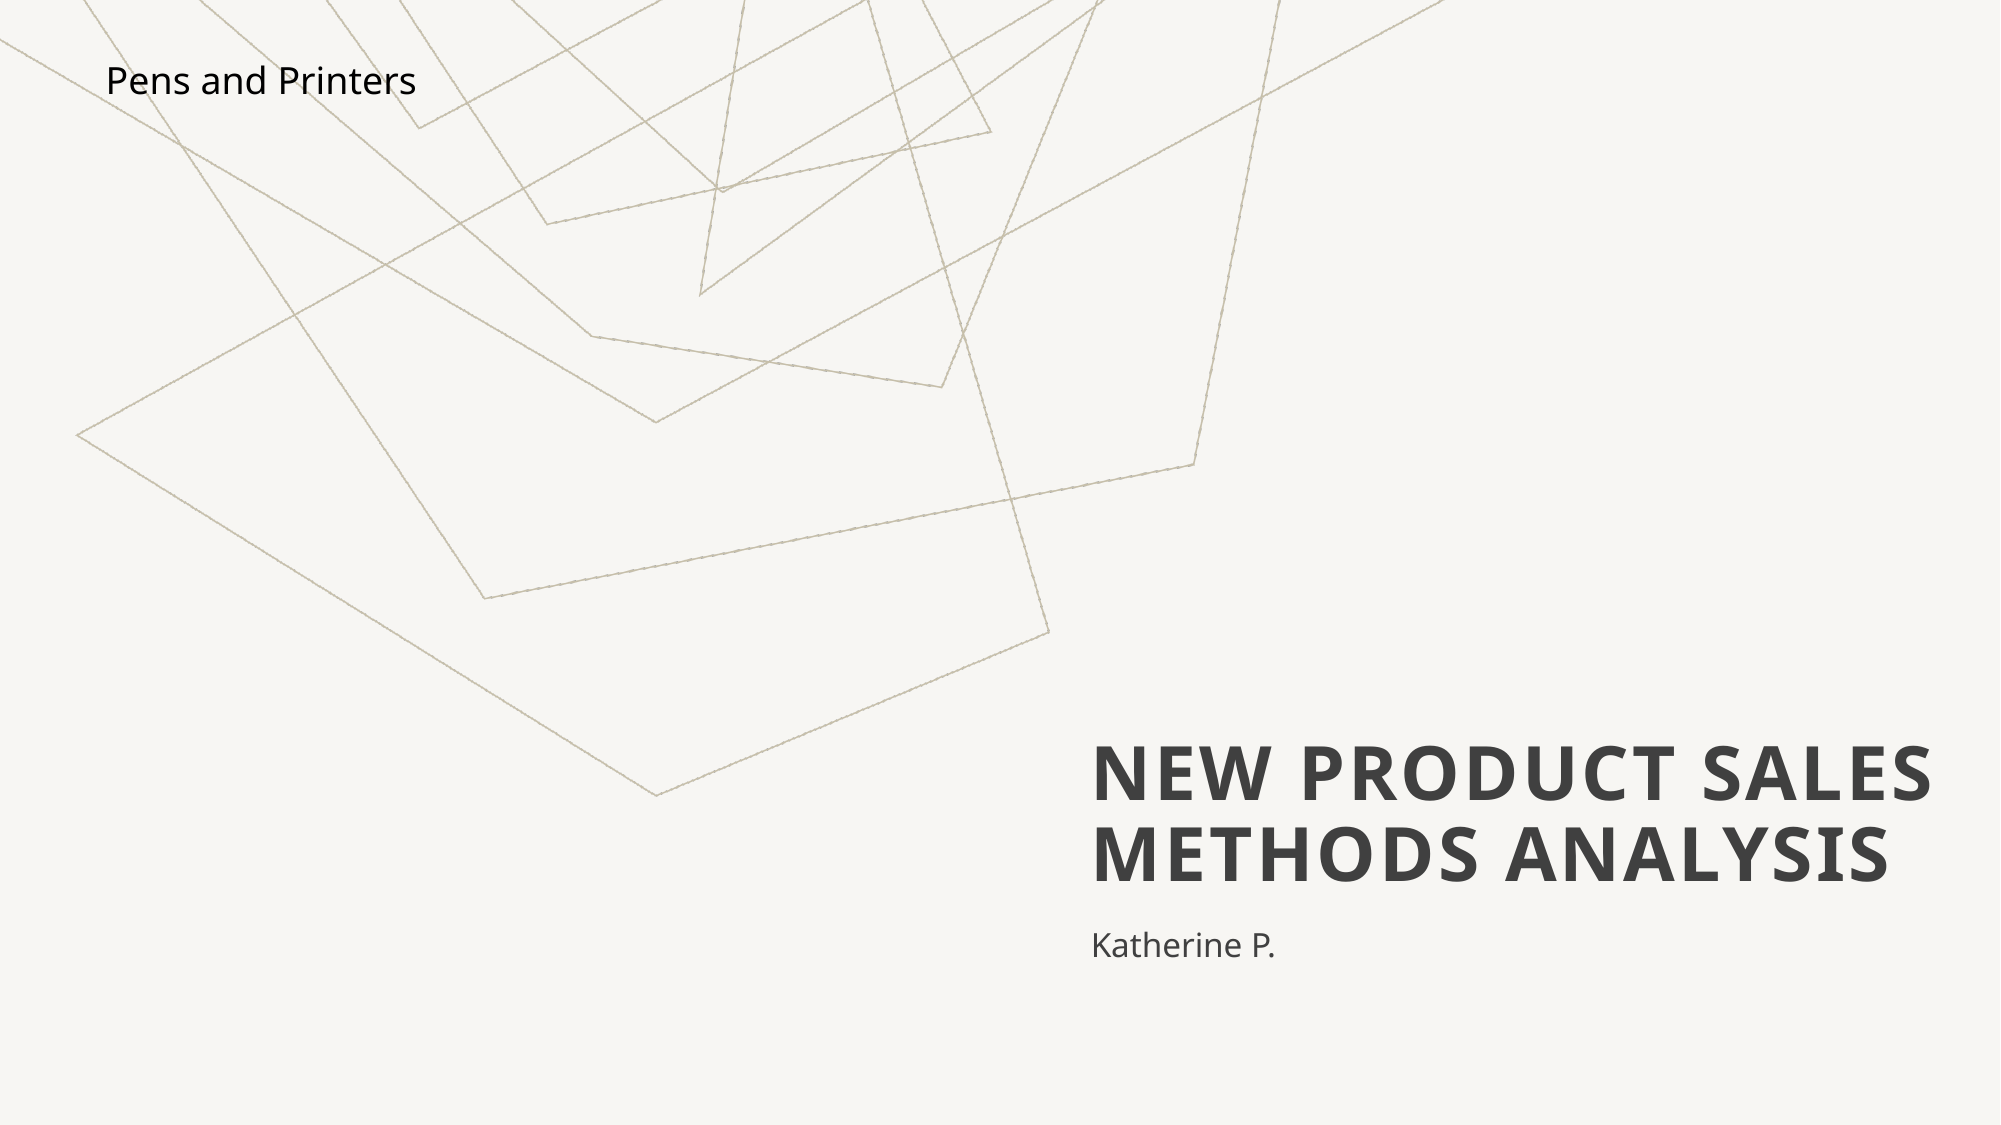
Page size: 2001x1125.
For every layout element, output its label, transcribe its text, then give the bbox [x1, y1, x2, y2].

title New Product Sales Methods analysis [1075, 721, 1972, 906]
subtitle Katherine P. [1075, 916, 1864, 982]
picture [0, 0, 1557, 830]
text_box Pens and Printers [90, 49, 528, 110]
